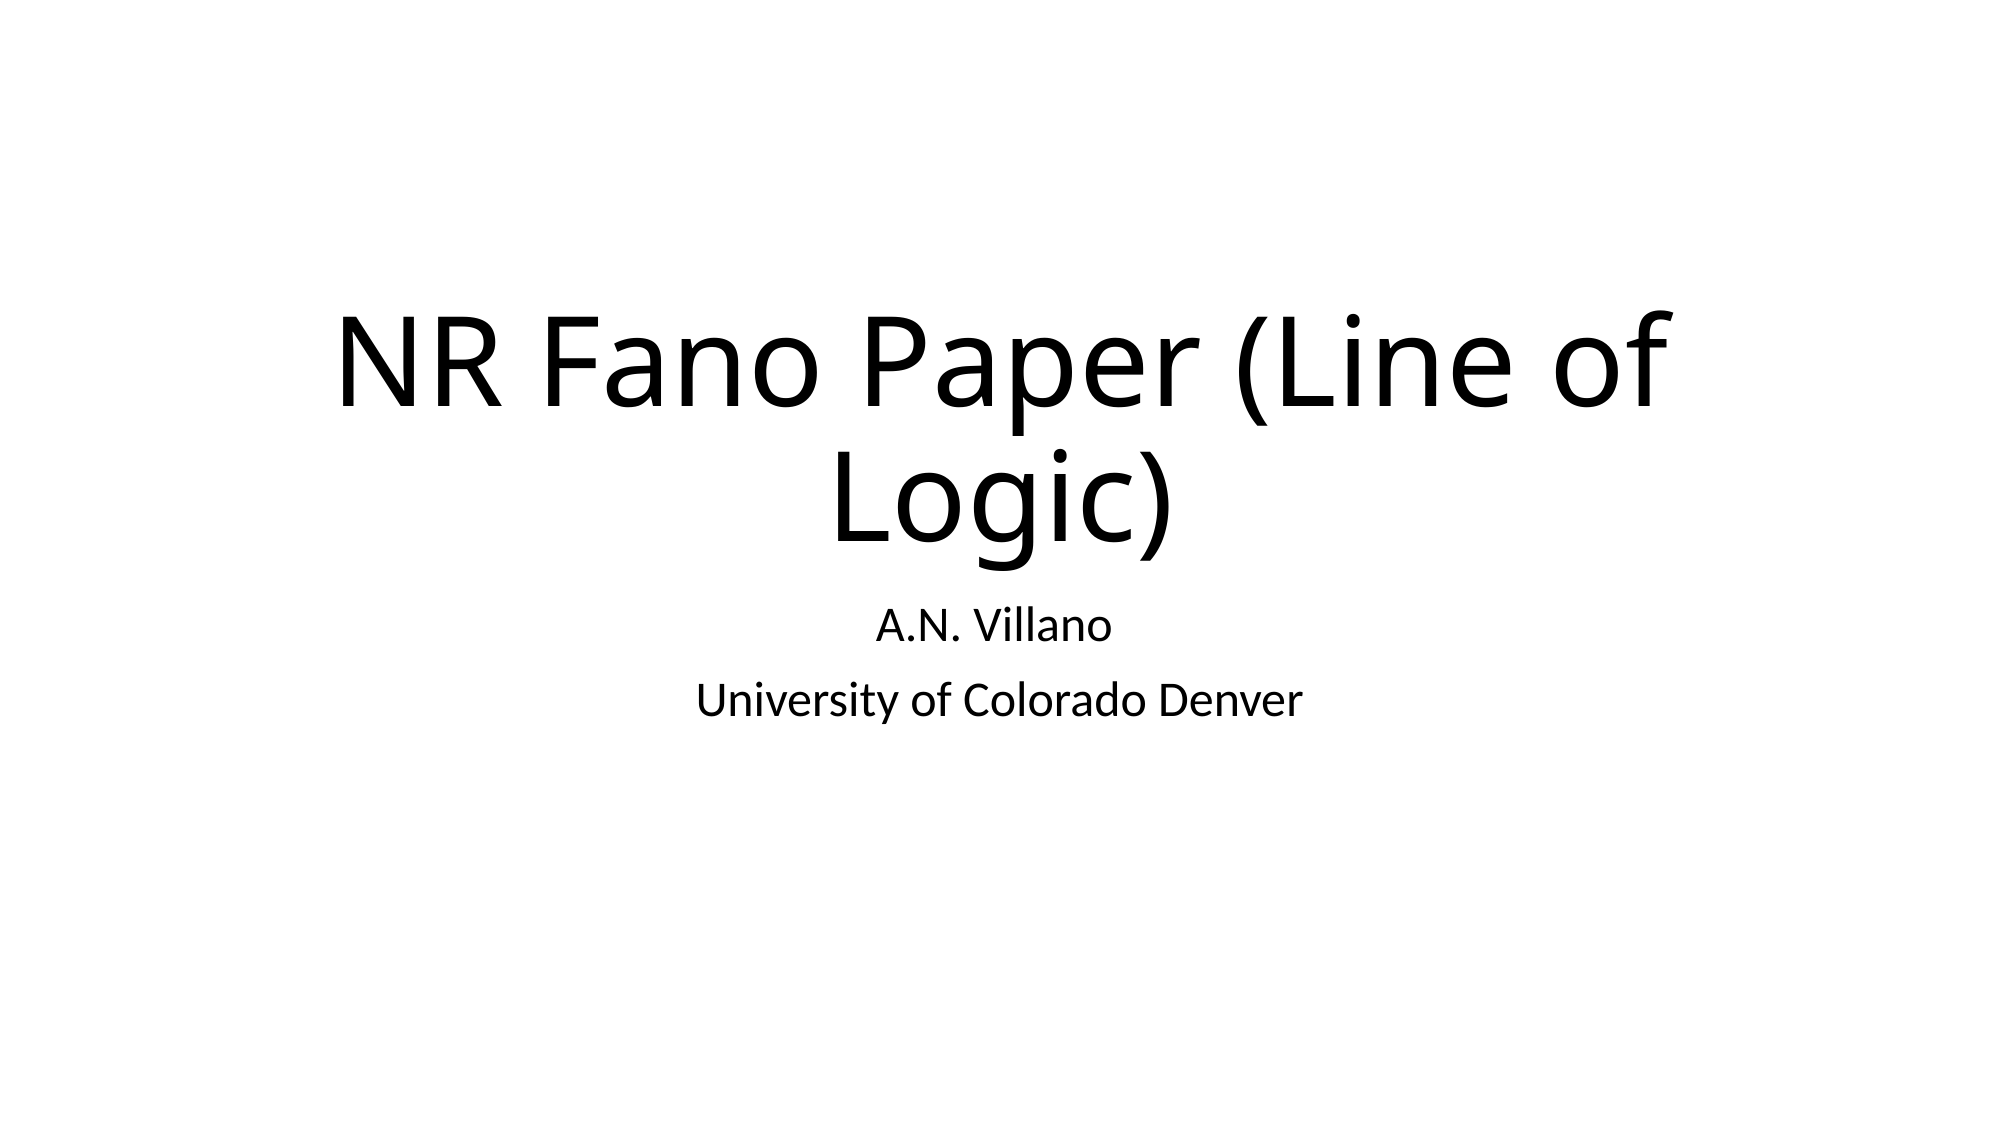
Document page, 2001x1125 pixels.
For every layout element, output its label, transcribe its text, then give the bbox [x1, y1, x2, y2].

subtitle A.N. Villano University of Colorado Denver [249, 590, 1750, 863]
title NR Fano Paper (Line of Logic) [249, 184, 1750, 576]
